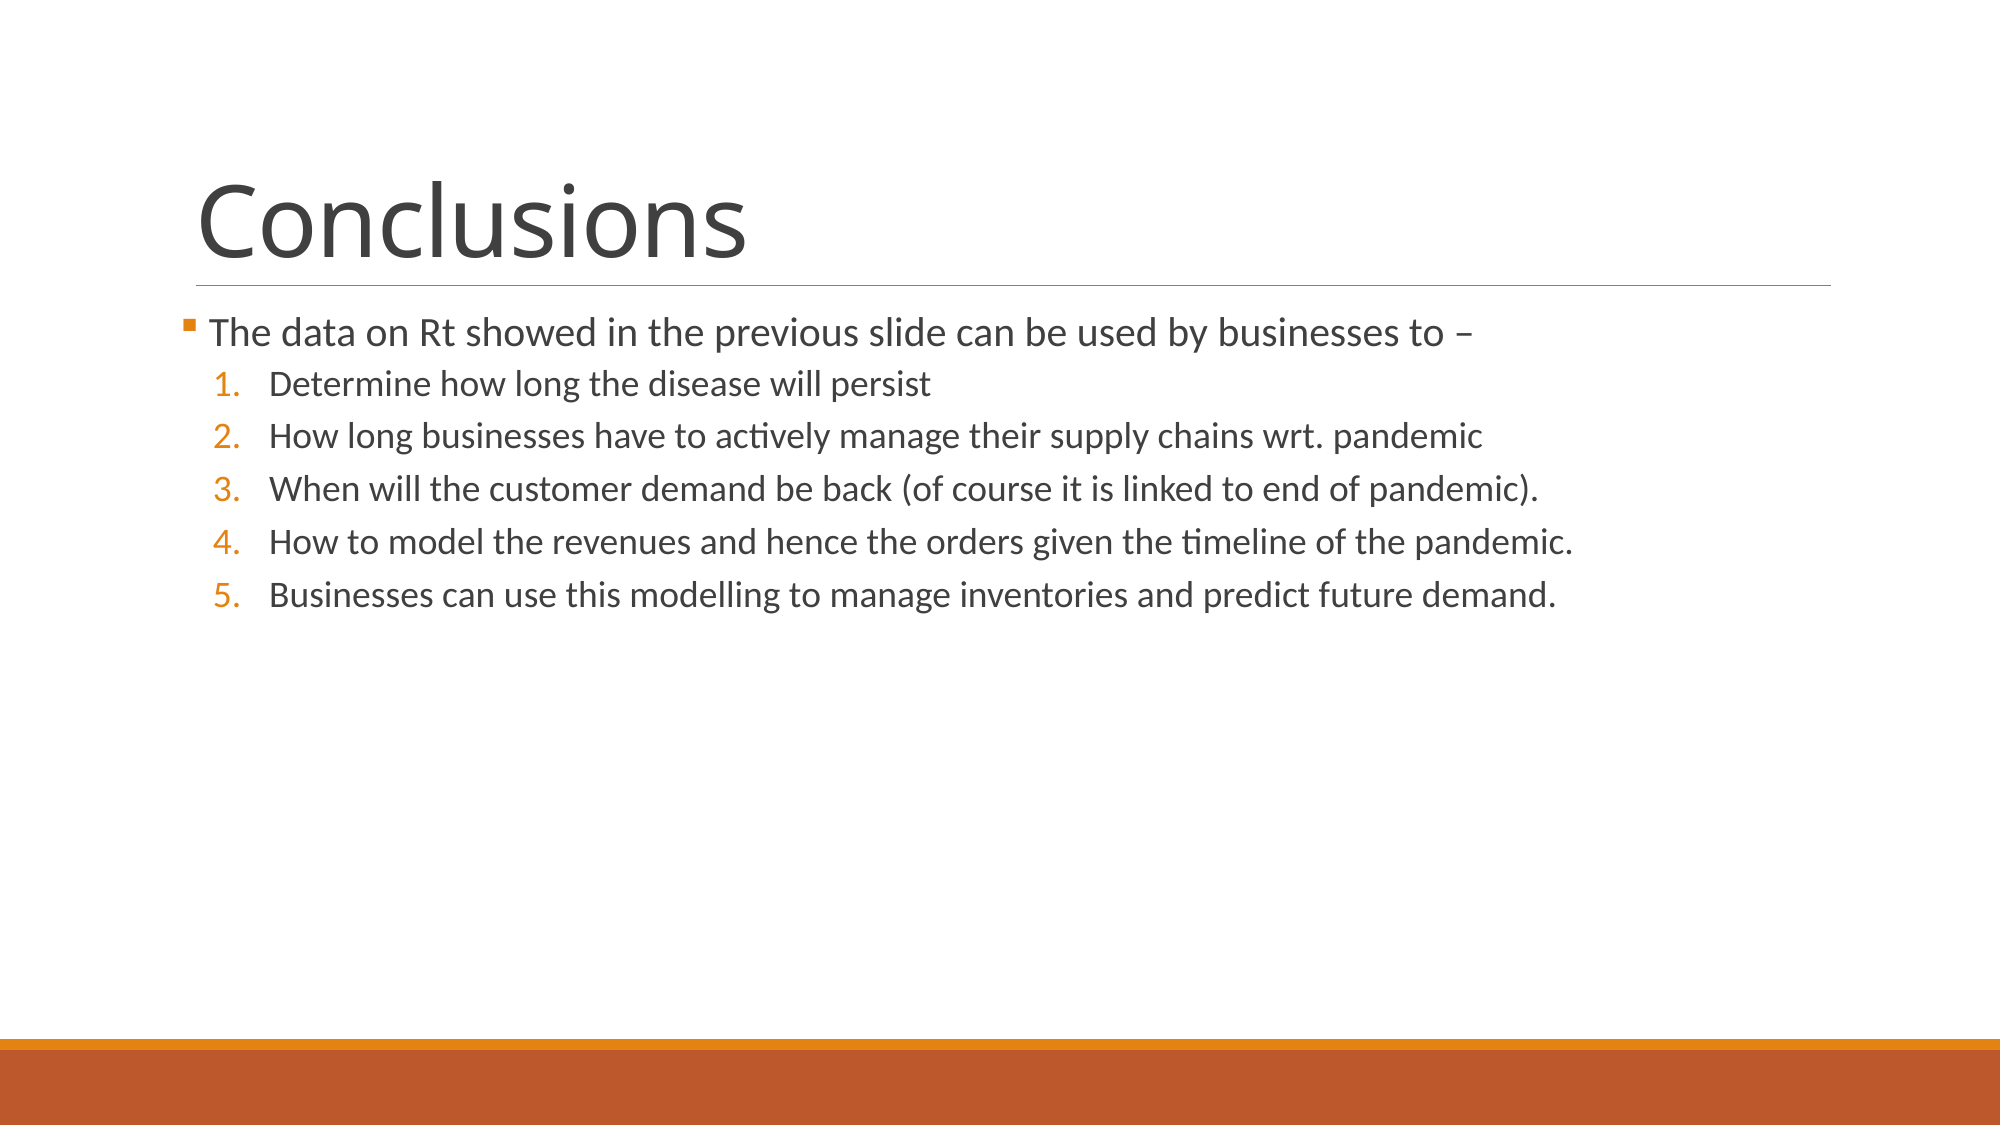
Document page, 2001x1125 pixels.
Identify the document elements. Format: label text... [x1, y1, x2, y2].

list The data on Rt showed in the previous slide can be used by businesses to – Determine how long the disease will persist How long businesses have to actively manage their supply chains wrt. pandemic When will the customer demand be back (of course it is linked to end of pandemic). How to model the revenues and hence the orders given the timeline of the pandemic. Businesses can use this modelling to manage inventories and predict future demand. [180, 302, 1830, 963]
title Conclusions [180, 47, 1830, 285]
